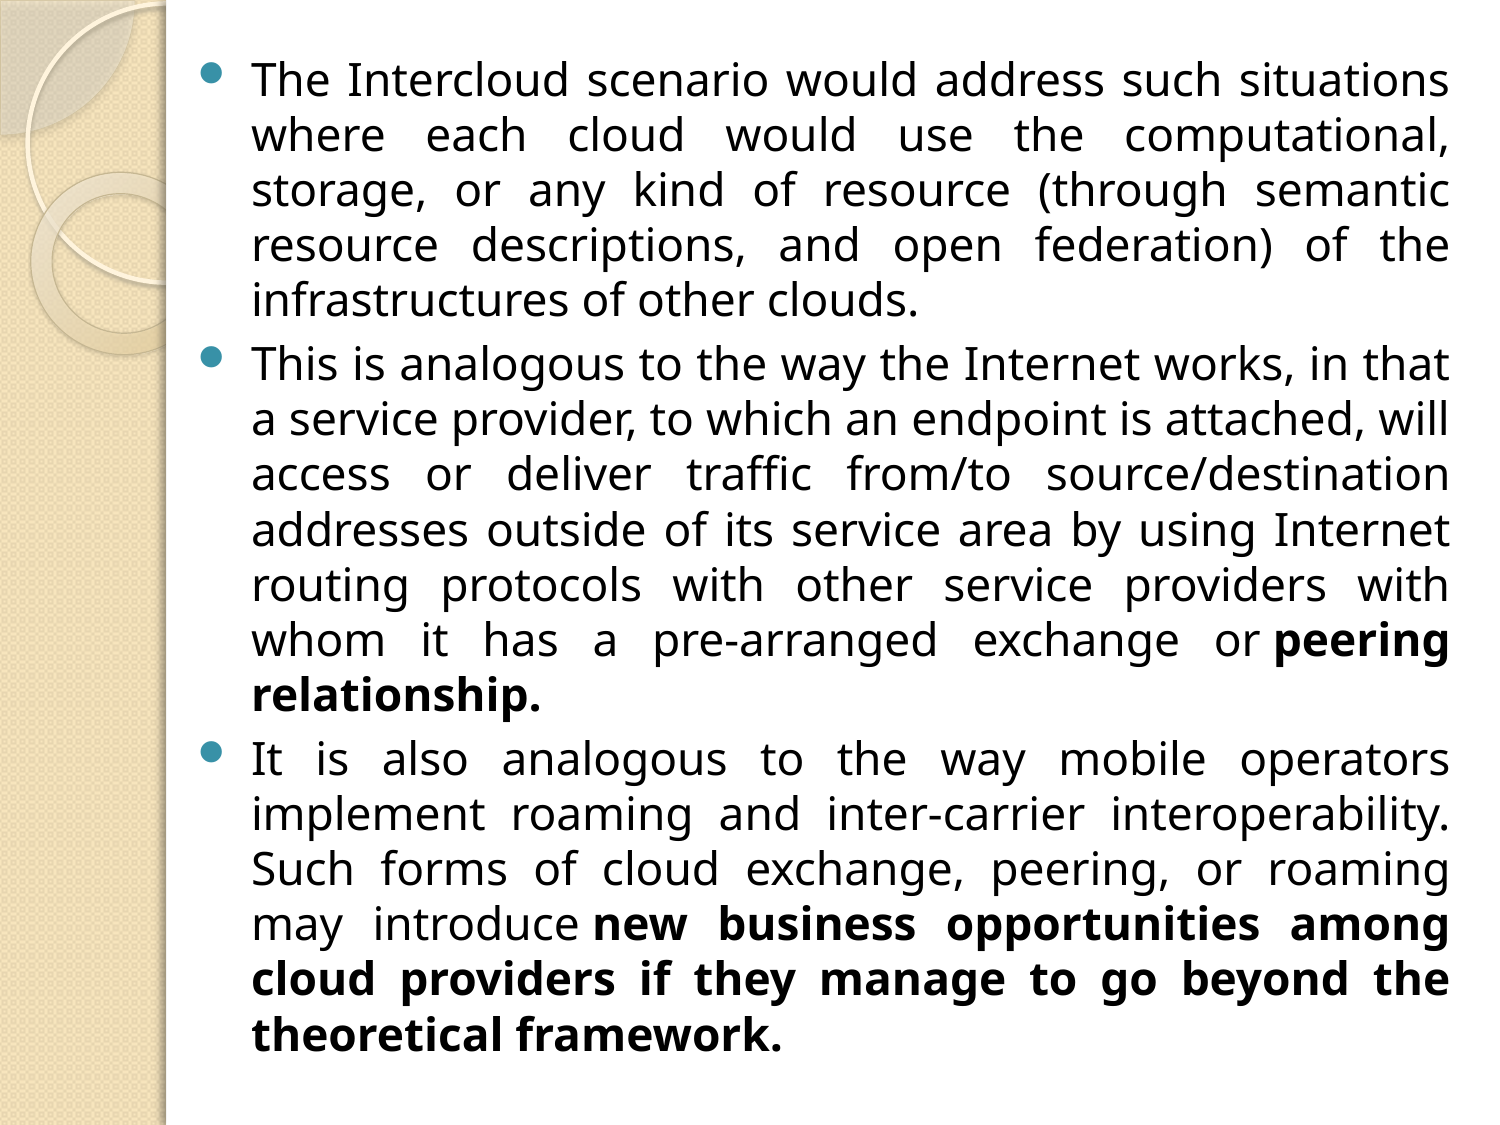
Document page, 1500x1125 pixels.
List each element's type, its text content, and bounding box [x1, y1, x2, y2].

list The Intercloud scenario would address such situations where each cloud would use the computational, storage, or any kind of resource (through semantic resource descriptions, and open federation) of the infrastructures of other clouds. This is analogous to the way the Internet works, in that a service provider, to which an endpoint is attached, will access or deliver traffic from/to source/destination addresses outside of its service area by using Internet routing protocols with other service providers with whom it has a pre-arranged exchange or peering relationship. It is also analogous to the way mobile operators implement roaming and inter-carrier interoperability. Such forms of cloud exchange, peering, or roaming may introduce new business opportunities among cloud providers if they manage to go beyond the theoretical framework. [183, 42, 1466, 1083]
